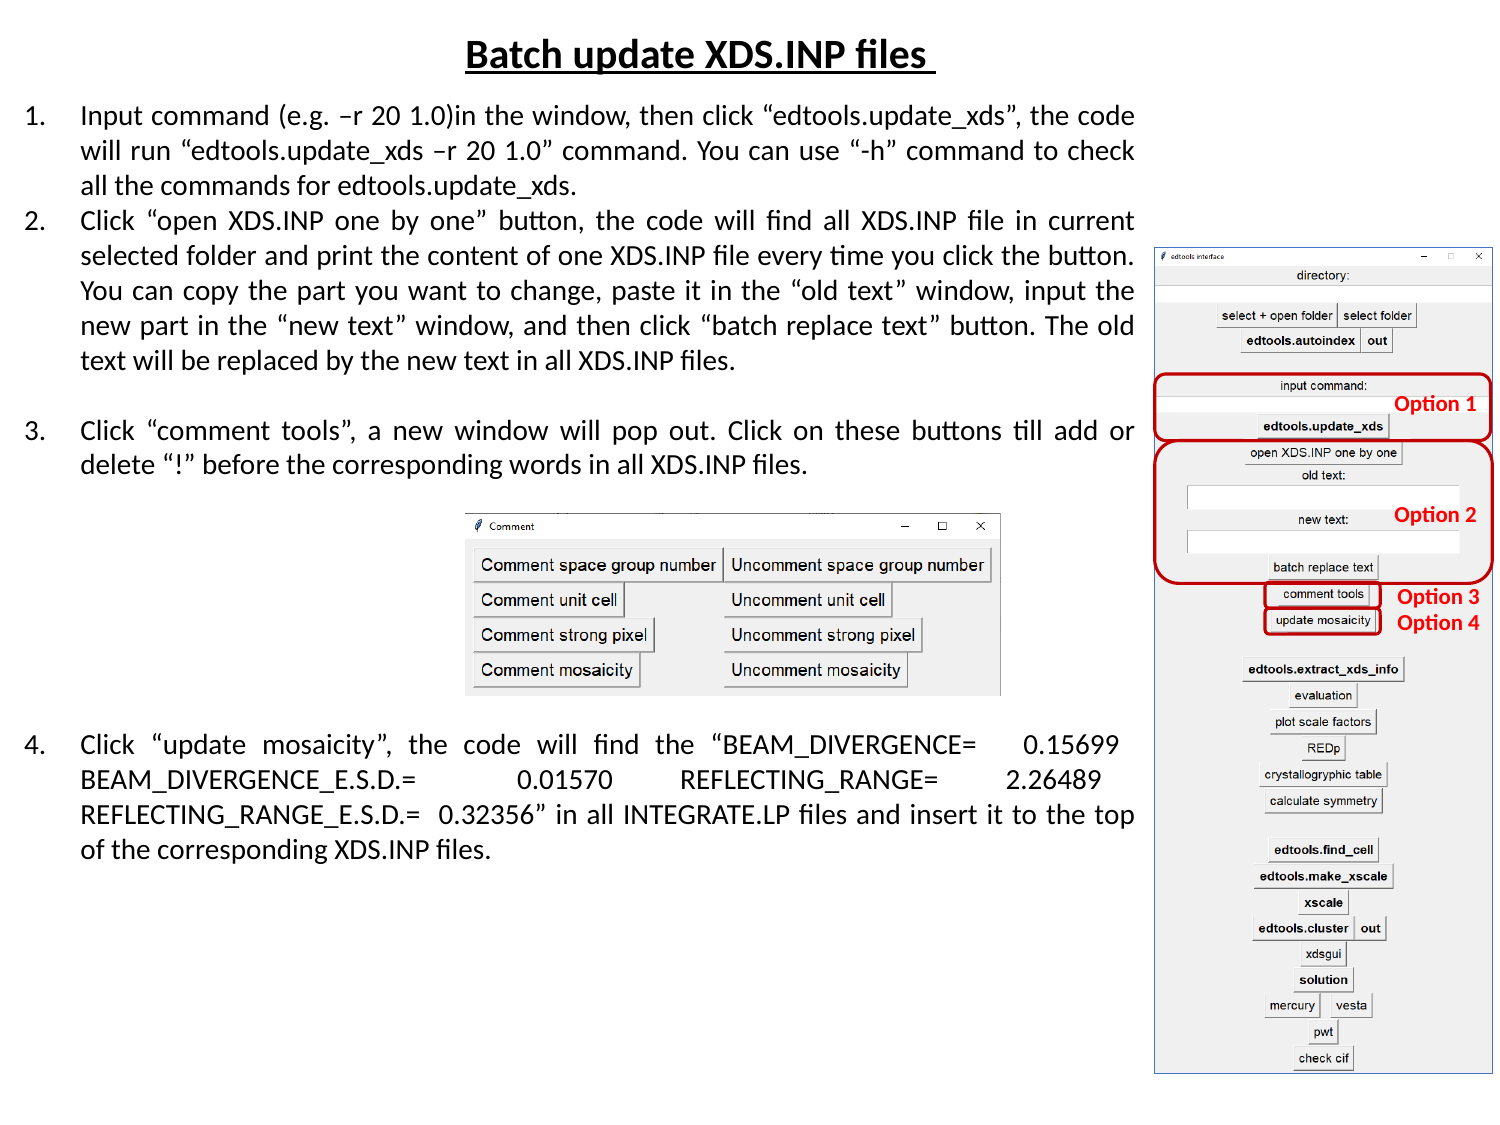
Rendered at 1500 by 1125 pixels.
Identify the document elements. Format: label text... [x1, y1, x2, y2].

text_box Batch update XDS.INP files [450, 19, 952, 84]
picture [465, 513, 1001, 696]
text_box Input command (e.g. –r 20 1.0)in the window, then click “edtools.update_xds”, the code will run “edtools.update_xds –r 20 1.0” command. You can use “-h” command to check all the commands for edtools.update_xds. Click “open XDS.INP one by one” button, the code will find all XDS.INP file in current selected folder and print the content of one XDS.INP file every time you click the button. You can copy the part you want to change, paste it in the “old text” window, input the new part in the “new text” window, and then click “batch replace text” button. The old text will be replaced by the new text in all XDS.INP files. Click “comment tools”, a new window will pop out. Click on these buttons till add or delete “!” before the corresponding words in all XDS.INP files. Click “update mosaicity”, the code will find the “BEAM_DIVERGENCE= 0.15699 BEAM_DIVERGENCE_E.S.D.= 0.01570 REFLECTING_RANGE= 2.26489 REFLECTING_RANGE_E.S.D.= 0.32356” in all INTEGRATE.LP files and insert it to the top of the corresponding XDS.INP files. [9, 19, 1151, 943]
picture [1154, 247, 1493, 1074]
